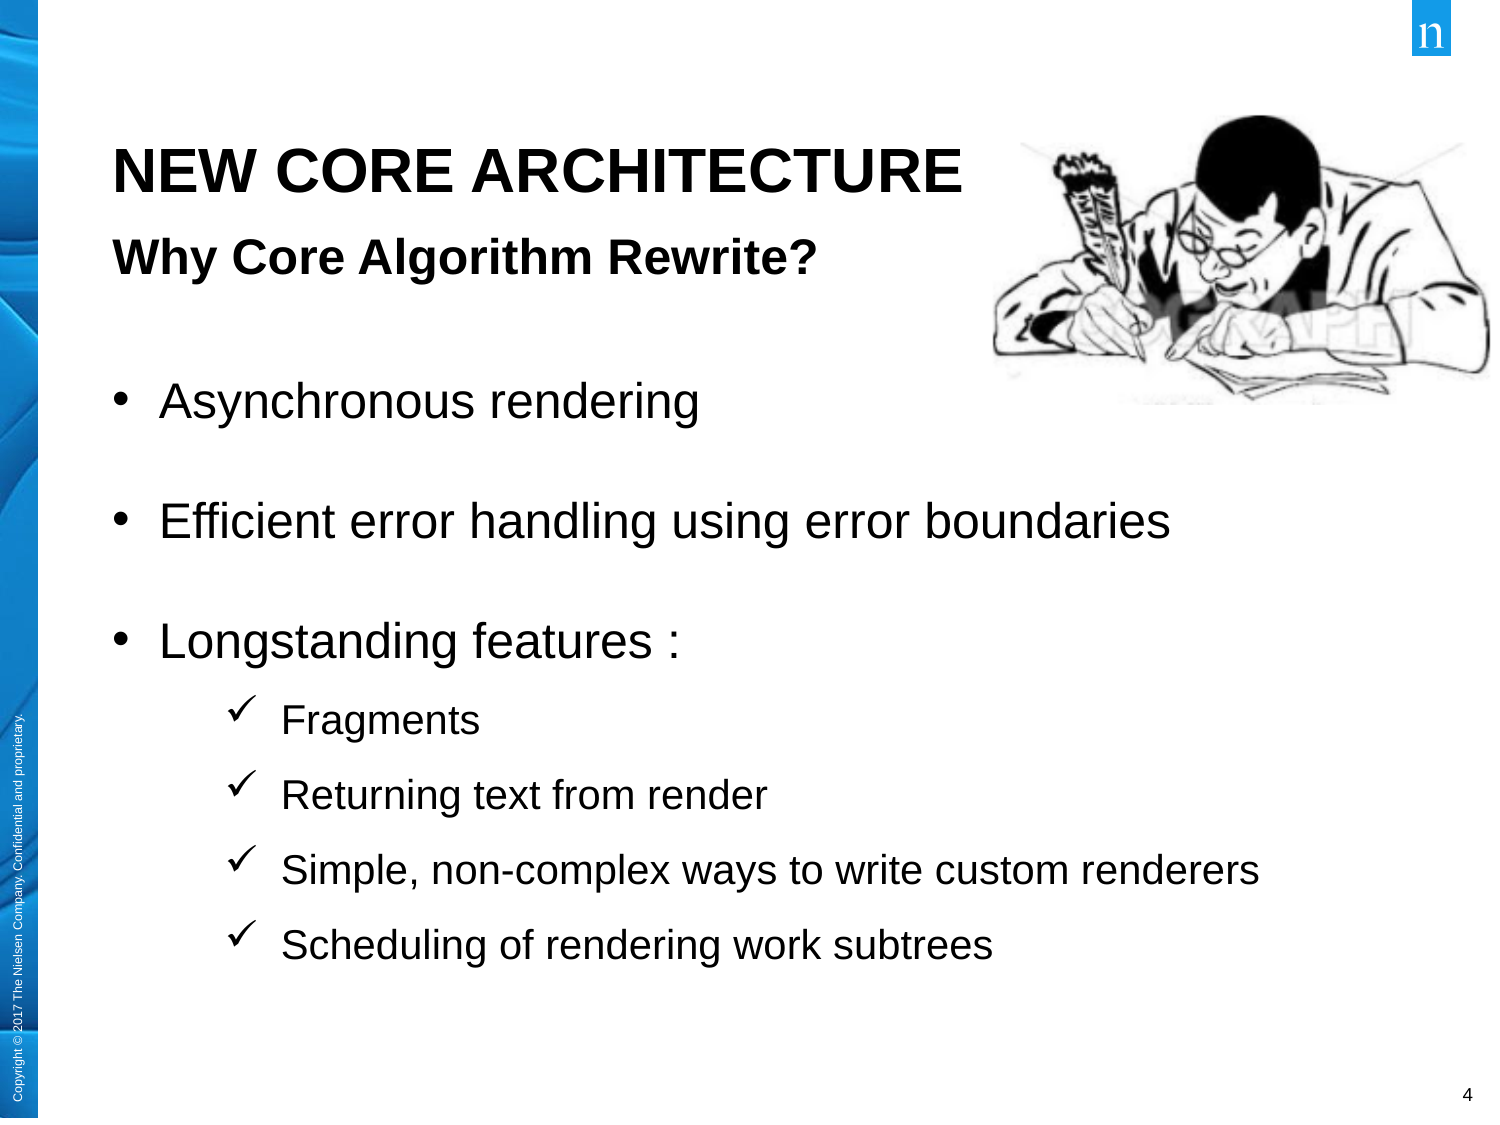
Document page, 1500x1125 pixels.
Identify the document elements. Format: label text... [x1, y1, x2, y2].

picture [1412, 0, 1451, 56]
list Why Core Algorithm Rewrite? [97, 224, 977, 276]
picture [982, 110, 1500, 405]
title NEW CORE ARCHITECTURE [97, 110, 981, 205]
picture [0, 0, 38, 1118]
text_box Asynchronous rendering Efficient error handling using error boundaries Longstanding features : Fragments Returning text from render Simple, non-complex ways to write custom renderers Scheduling of rendering work subtrees [97, 300, 1500, 976]
